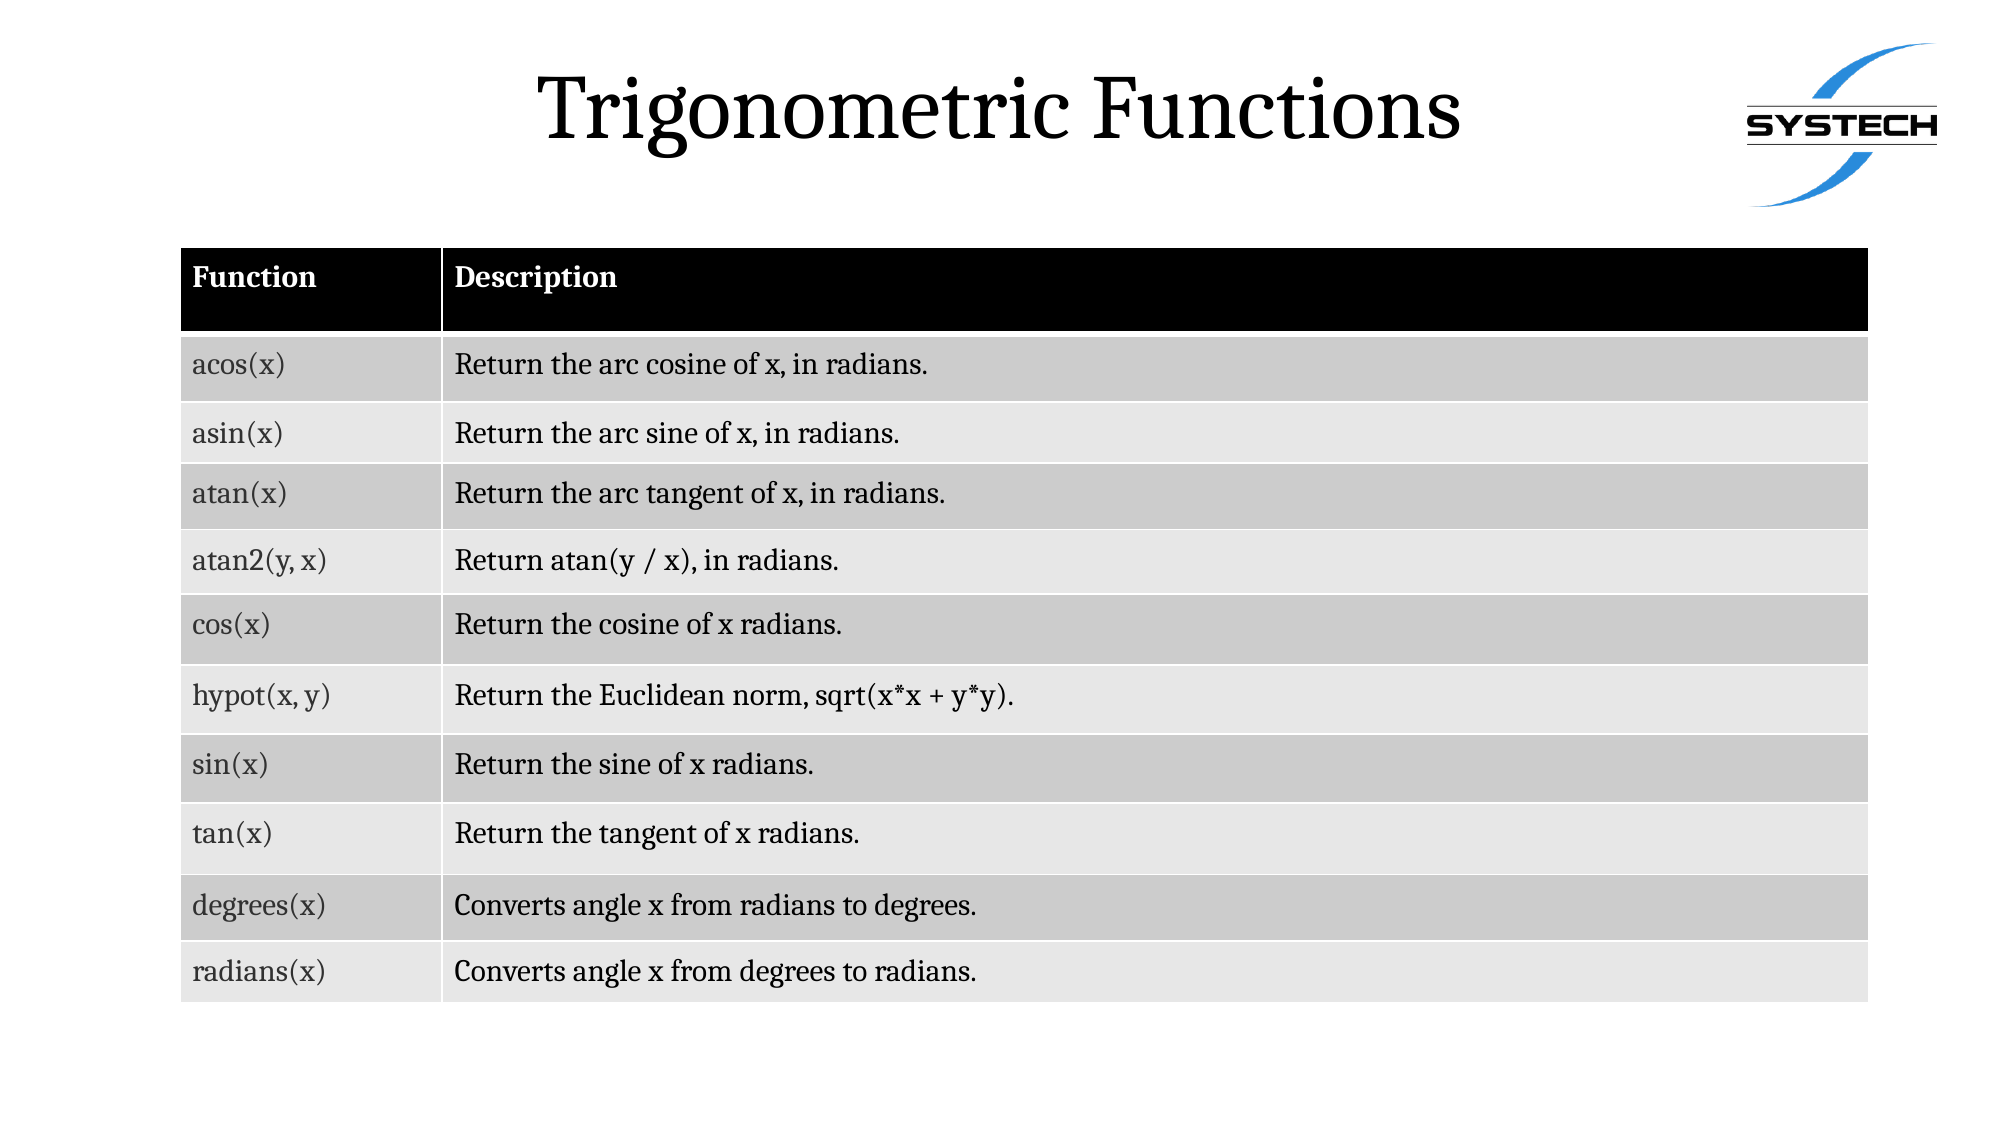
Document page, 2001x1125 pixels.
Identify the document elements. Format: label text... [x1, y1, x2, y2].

table_cell Return the sine of x radians. [443, 735, 1868, 802]
title Trigonometric Functions [0, 0, 2000, 218]
table_cell Return the tangent of x radians. [443, 804, 1868, 874]
table_cell Return the arc cosine of x, in radians. [443, 337, 1868, 401]
table_cell degrees(x) [181, 875, 441, 940]
table_header Description [443, 248, 1868, 331]
table_cell tan(x) [181, 804, 441, 874]
table_cell Converts angle x from radians to degrees. [443, 875, 1868, 940]
table_cell atan(x) [181, 464, 441, 529]
table_cell Return the arc sine of x, in radians. [443, 403, 1868, 462]
table_cell Return the cosine of x radians. [443, 595, 1868, 664]
table_cell atan2(y, x) [181, 530, 441, 593]
table_cell Return the Euclidean norm, sqrt(x*x + y*y). [443, 666, 1868, 733]
table_cell Return the arc tangent of x, in radians. [443, 464, 1868, 529]
table_cell hypot(x, y) [181, 666, 441, 733]
table_cell radians(x) [181, 942, 441, 1002]
table_cell sin(x) [181, 735, 441, 802]
table_cell Converts angle x from degrees to radians. [443, 942, 1868, 1002]
table_cell acos(x) [181, 337, 441, 401]
table_header Function [181, 248, 441, 331]
table_cell Return atan(y / x), in radians. [443, 530, 1868, 593]
table_cell asin(x) [181, 403, 441, 462]
table_cell cos(x) [181, 595, 441, 664]
